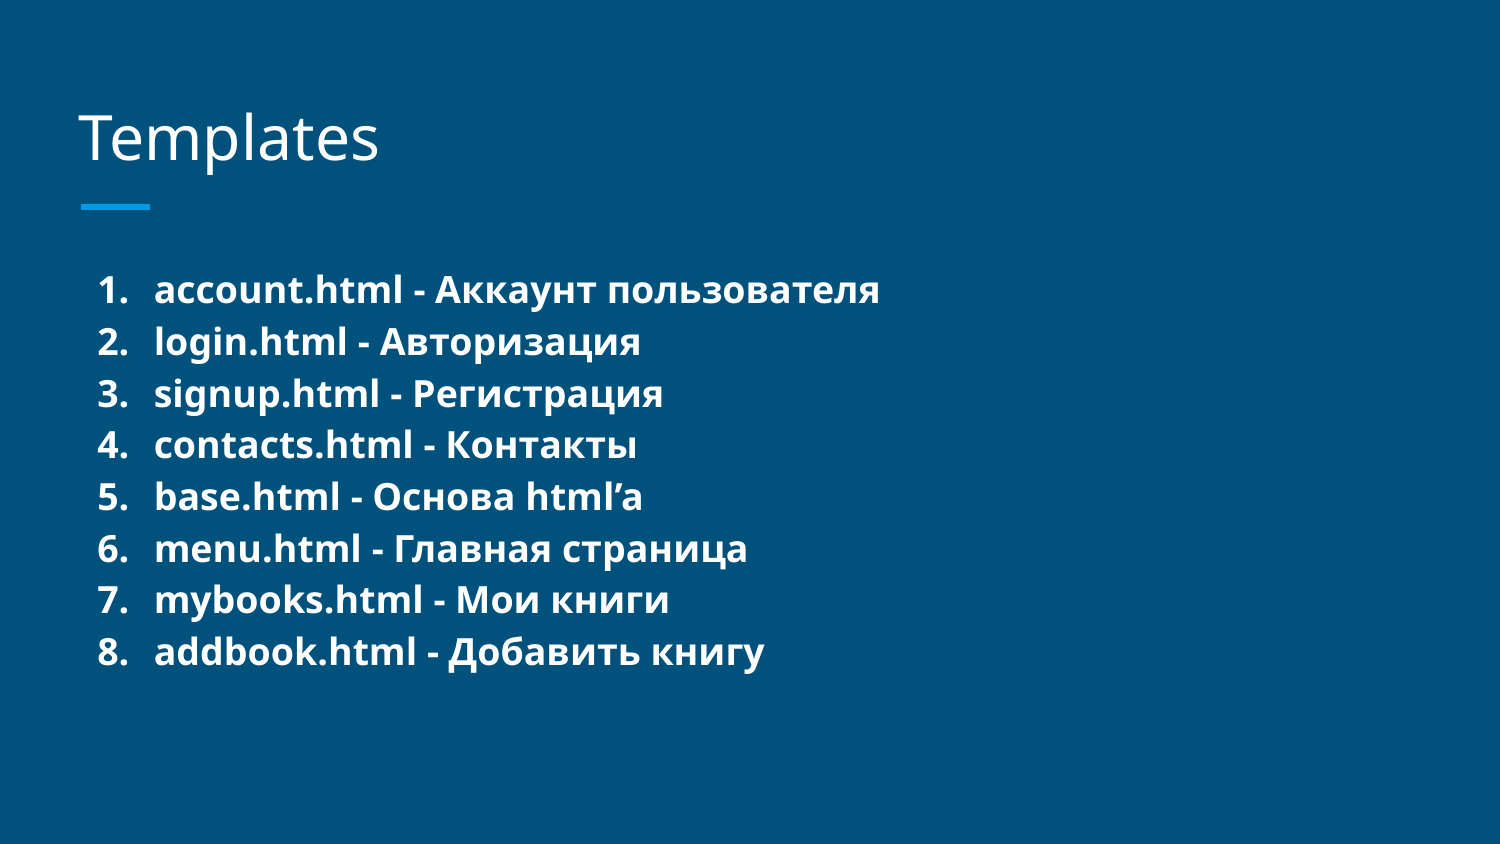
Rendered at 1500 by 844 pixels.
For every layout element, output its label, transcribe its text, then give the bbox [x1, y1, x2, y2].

list account.html - Аккаунт пользователя login.html - Авторизация signup.html - Регистрация contacts.html - Контакты base.html - Основа html’a menu.html - Главная страница mybooks.html - Мои книги addbook.html - Добавить книгу [63, 244, 1437, 750]
title Templates [63, 75, 1437, 188]
